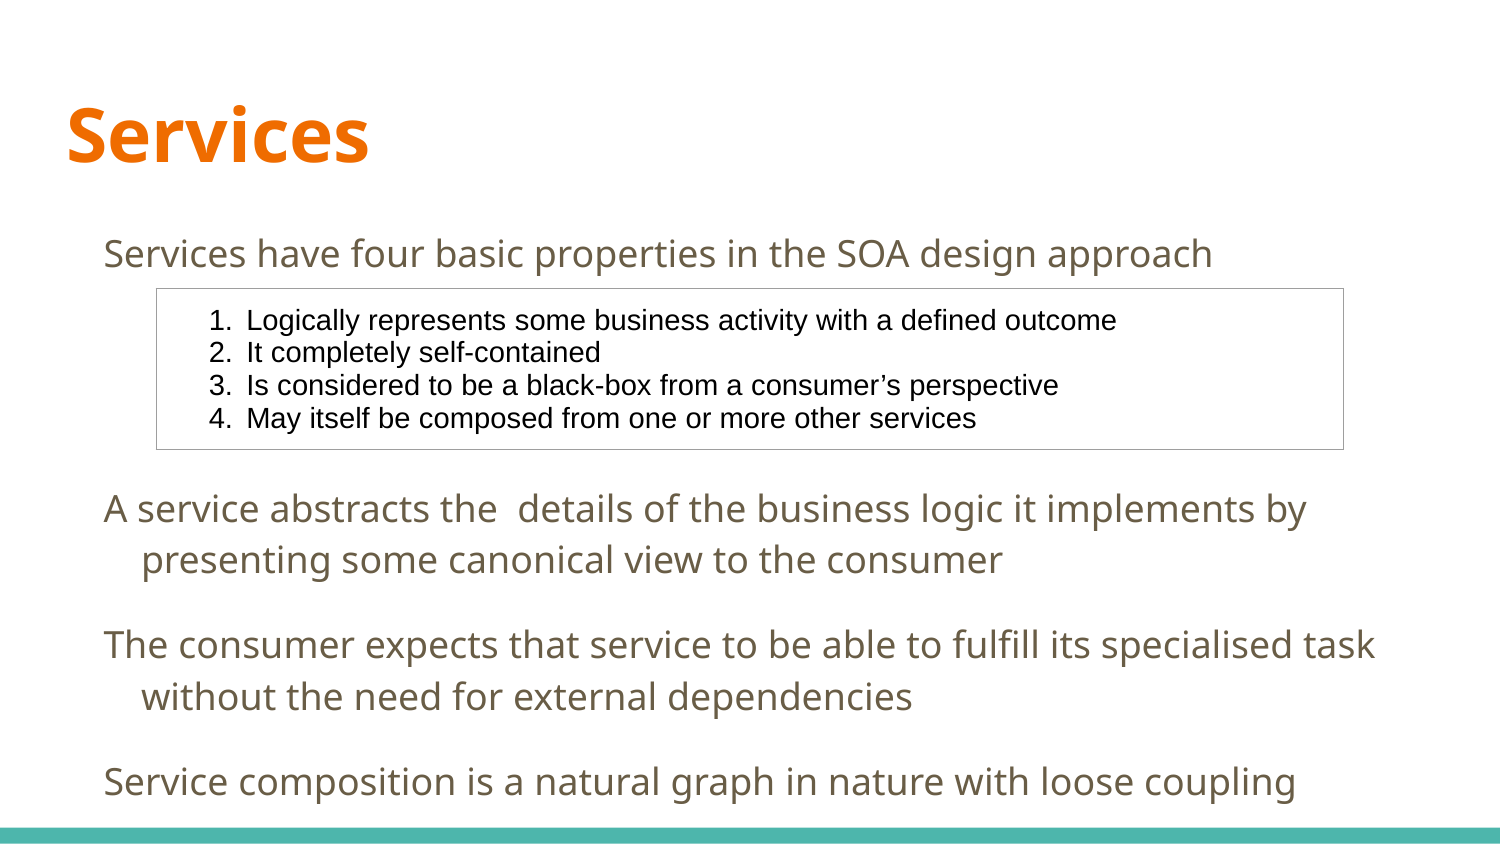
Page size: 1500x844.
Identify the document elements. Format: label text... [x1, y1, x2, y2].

list Services have four basic properties in the SOA design approach A service abstracts the details of the business logic it implements by presenting some canonical view to the consumer The consumer expects that service to be able to fulfill its specialised task without the need for external dependencies Service composition is a natural graph in nature with loose coupling [51, 207, 1449, 750]
title Services [51, 72, 1449, 189]
table_header Logically represents some business activity with a defined outcome It completely self-contained Is considered to be a black-box from a consumer’s perspective May itself be composed from one or more other services [157, 289, 1343, 449]
